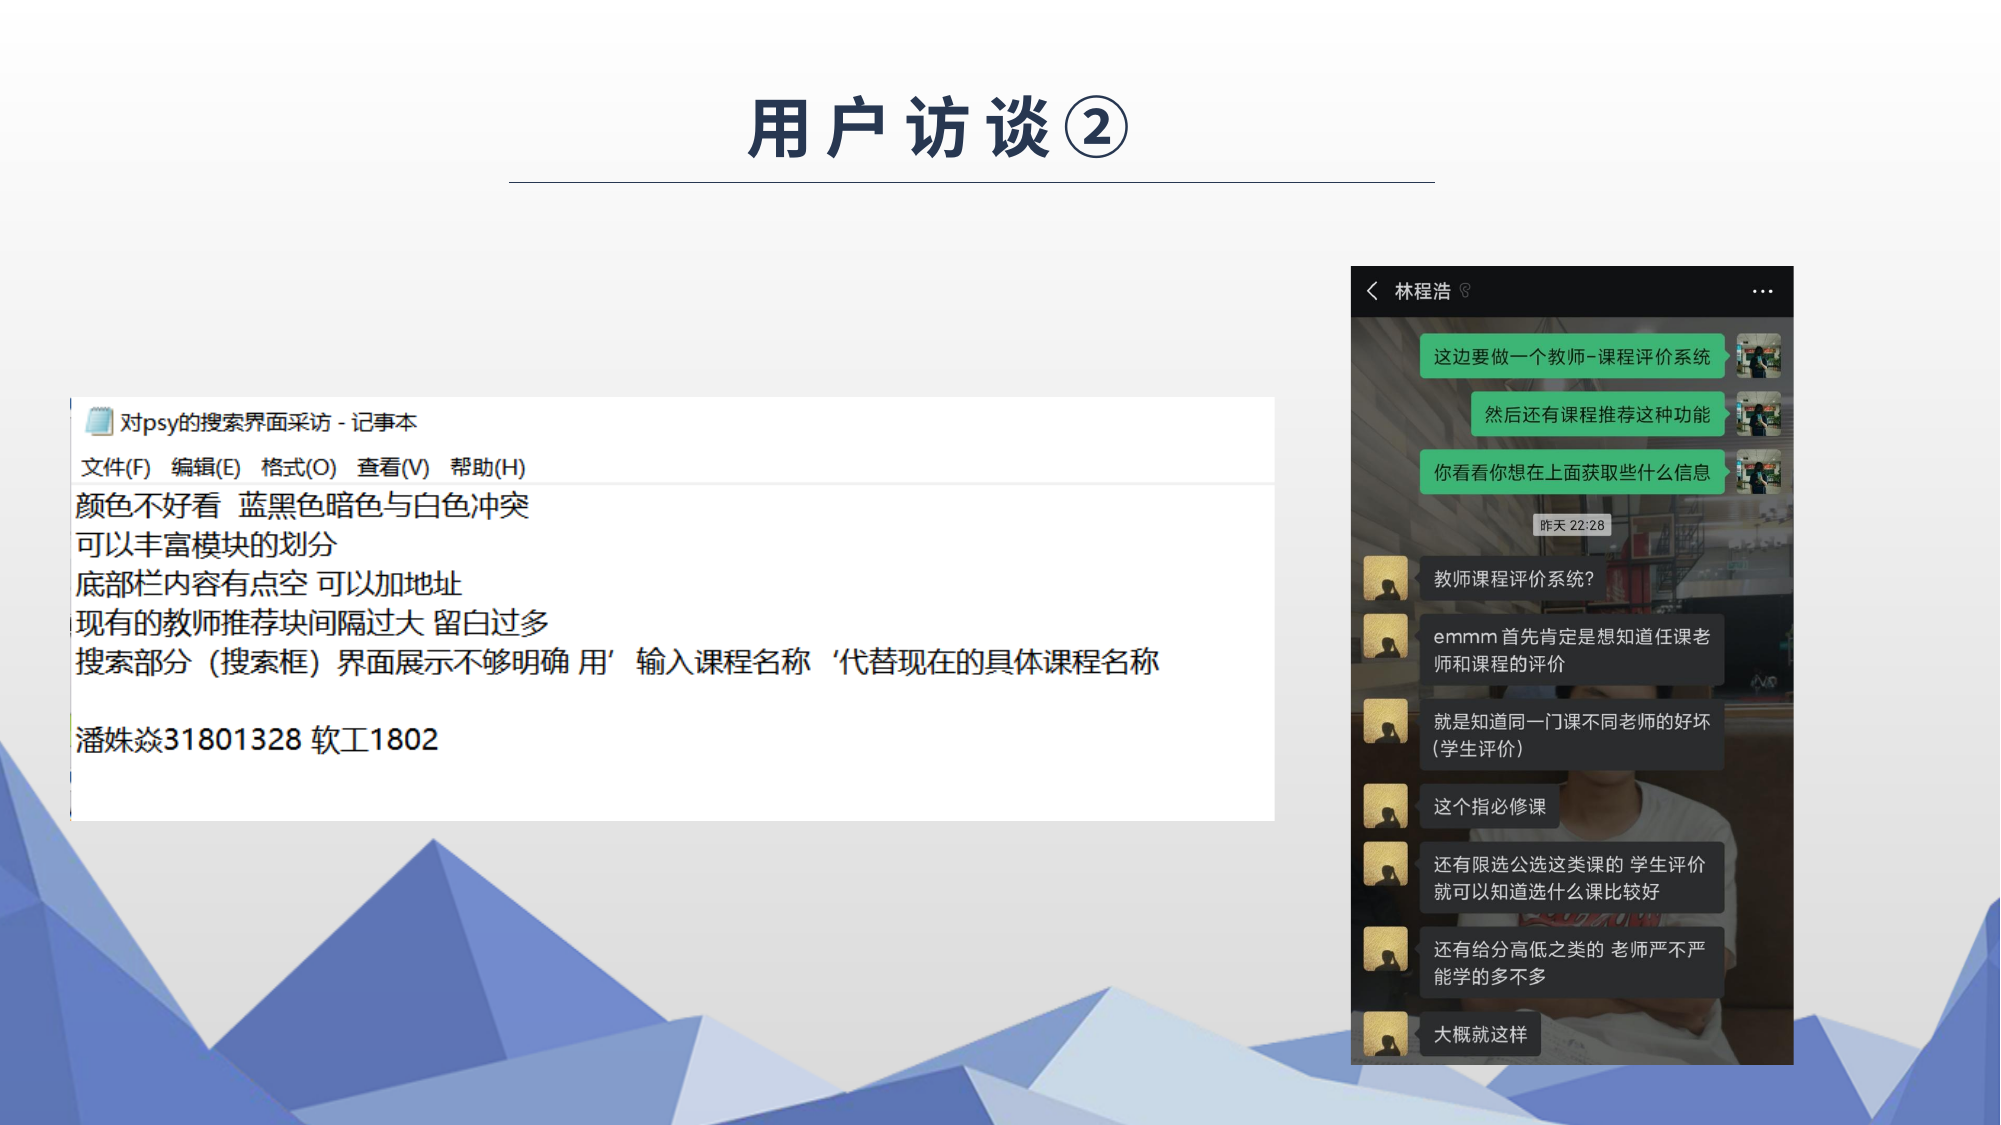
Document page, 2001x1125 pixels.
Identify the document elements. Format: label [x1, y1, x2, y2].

picture [0, 266, 2000, 1125]
text_box [508, 62, 1435, 183]
